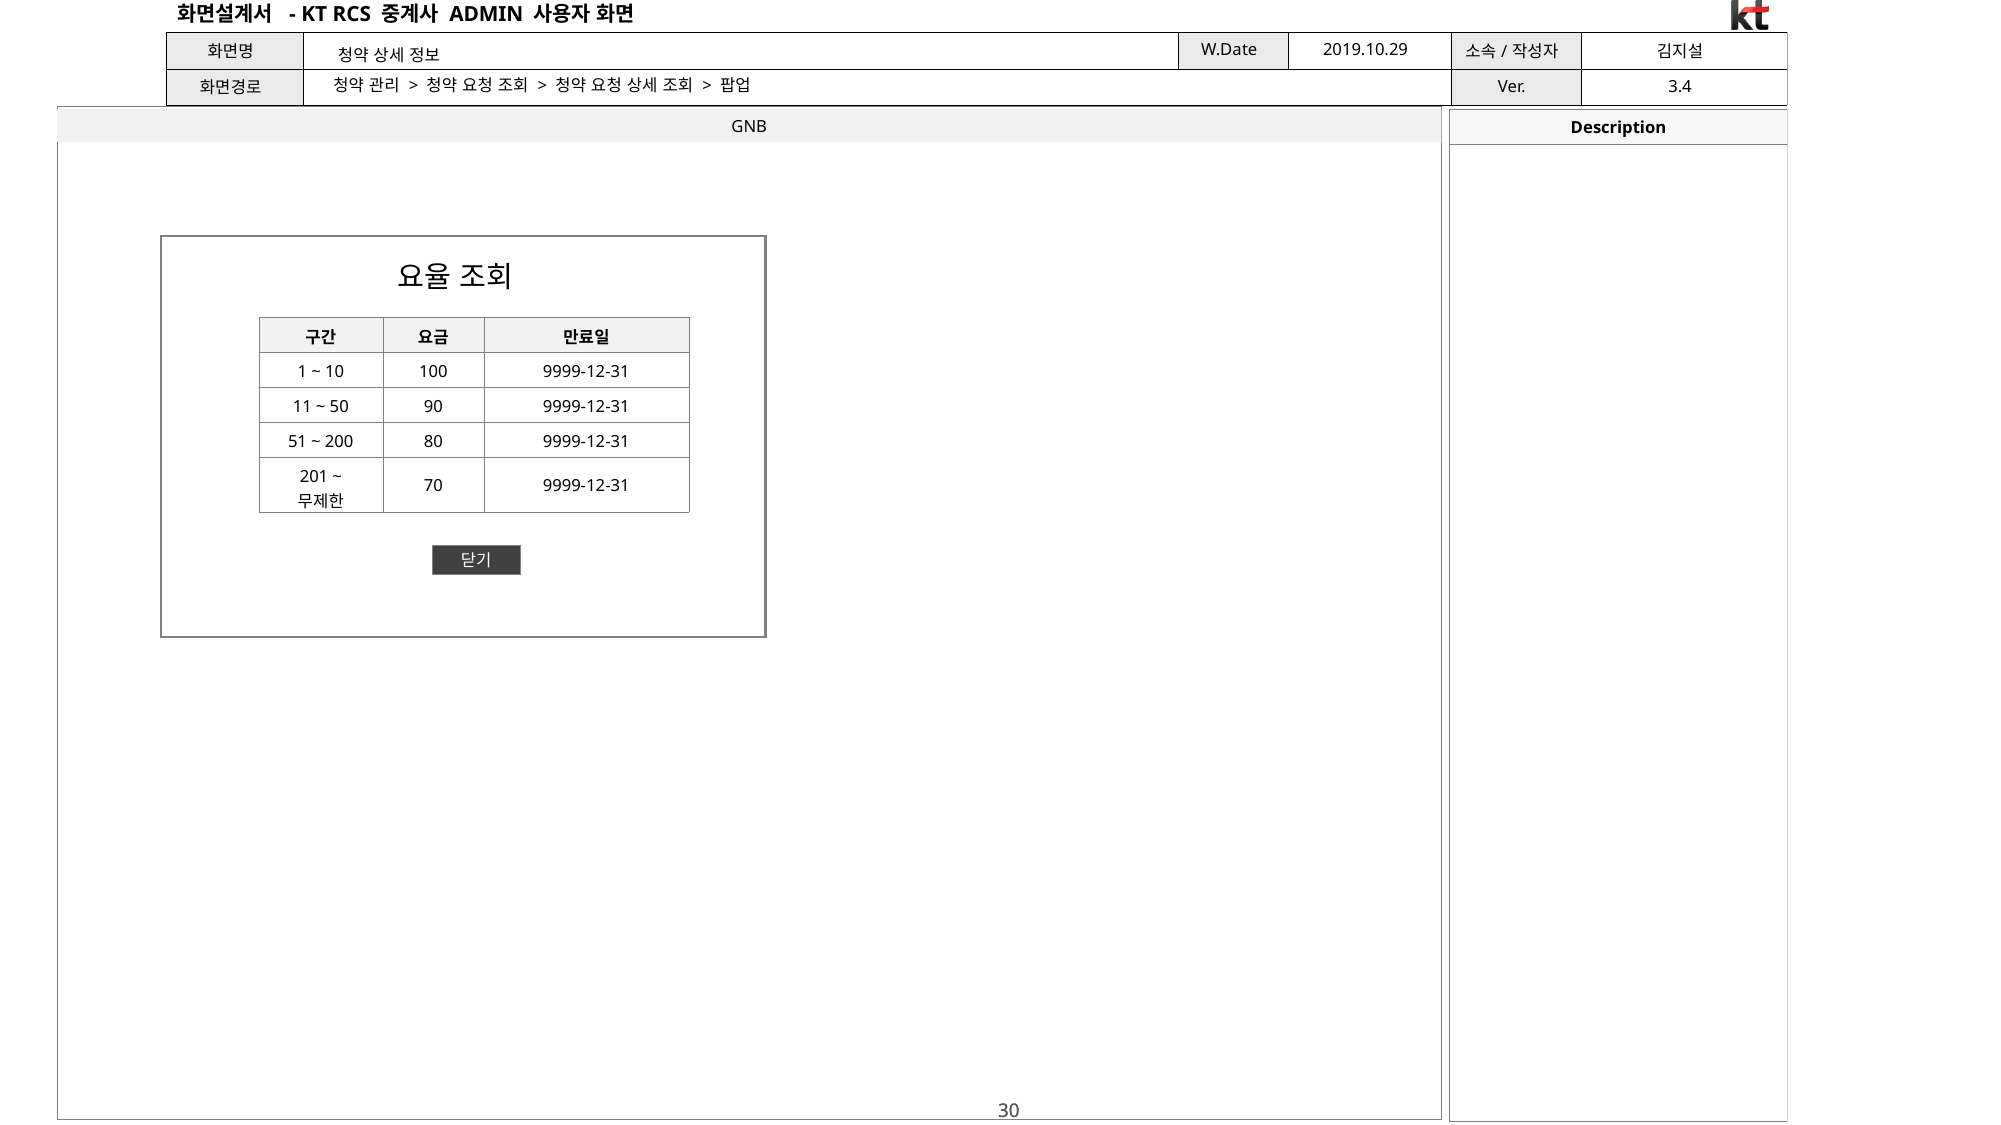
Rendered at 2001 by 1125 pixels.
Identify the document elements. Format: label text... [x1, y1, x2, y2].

table_cell 9999-12-31 [485, 423, 689, 457]
picture [1731, 0, 1769, 30]
table_header 만료일 [485, 318, 689, 352]
table_cell 90 [384, 388, 484, 422]
table_header 요금 [384, 318, 484, 352]
table_cell 80 [384, 423, 484, 457]
text_box 닫기 [432, 544, 521, 576]
table_cell 201 ~ 무제한 [260, 458, 383, 512]
table_cell 9999-12-31 [485, 388, 689, 422]
table_cell 9999-12-31 [485, 458, 689, 512]
table_header 구간 [260, 318, 383, 352]
text_box 청약 관리 > 청약 요청 조회 > 청약 요청 상세 조회 > 팝업 [318, 67, 1038, 103]
table_cell 9999-12-31 [485, 353, 689, 387]
table_cell 70 [384, 458, 484, 512]
text_box 요율 조회 [382, 251, 529, 301]
table_cell 1 ~ 10 [260, 353, 383, 387]
table_cell 11 ~ 50 [260, 388, 383, 422]
table_cell 51 ~ 200 [260, 423, 383, 457]
table_cell 100 [384, 353, 484, 387]
text_box 청약 상세 정보 [323, 37, 636, 67]
text_box [160, 235, 767, 638]
